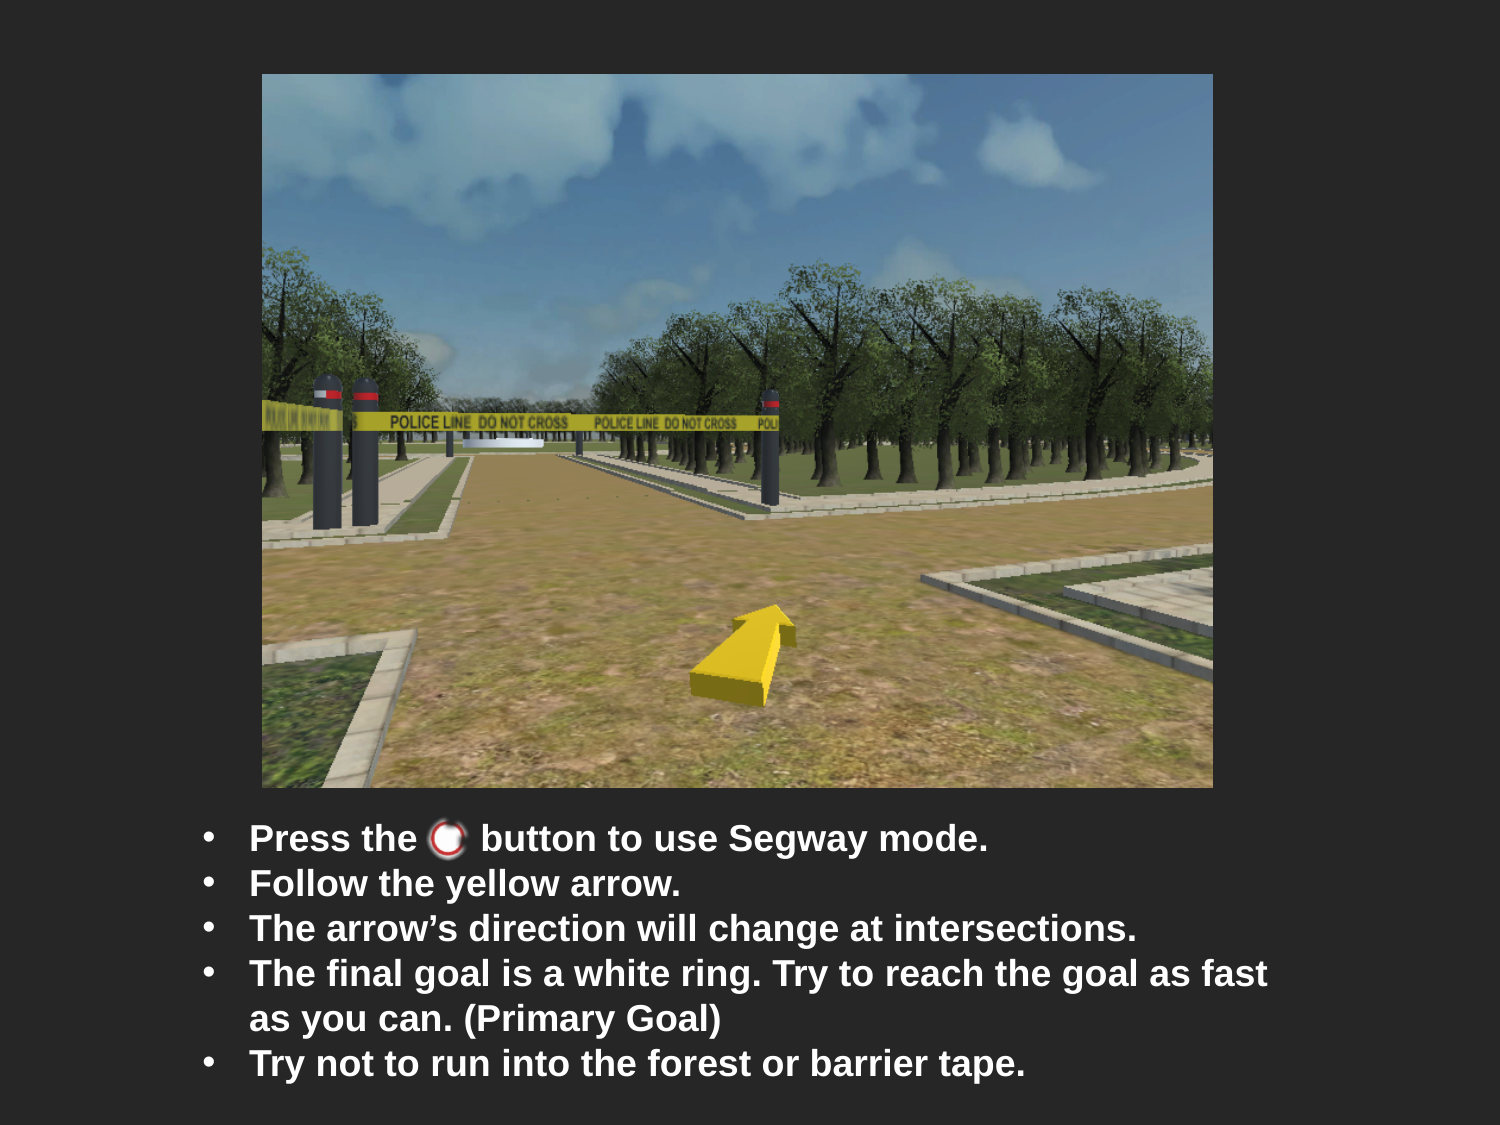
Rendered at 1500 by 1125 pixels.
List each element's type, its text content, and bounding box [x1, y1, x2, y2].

picture [422, 813, 474, 867]
text_box Press the button to use Segway mode. Follow the yellow arrow. The arrow’s direction will change at intersections. The final goal is a white ring. Try to reach the goal as fast as you can. (Primary Goal) Try not to run into the forest or barrier tape. [187, 806, 1300, 1092]
picture [262, 74, 1213, 788]
